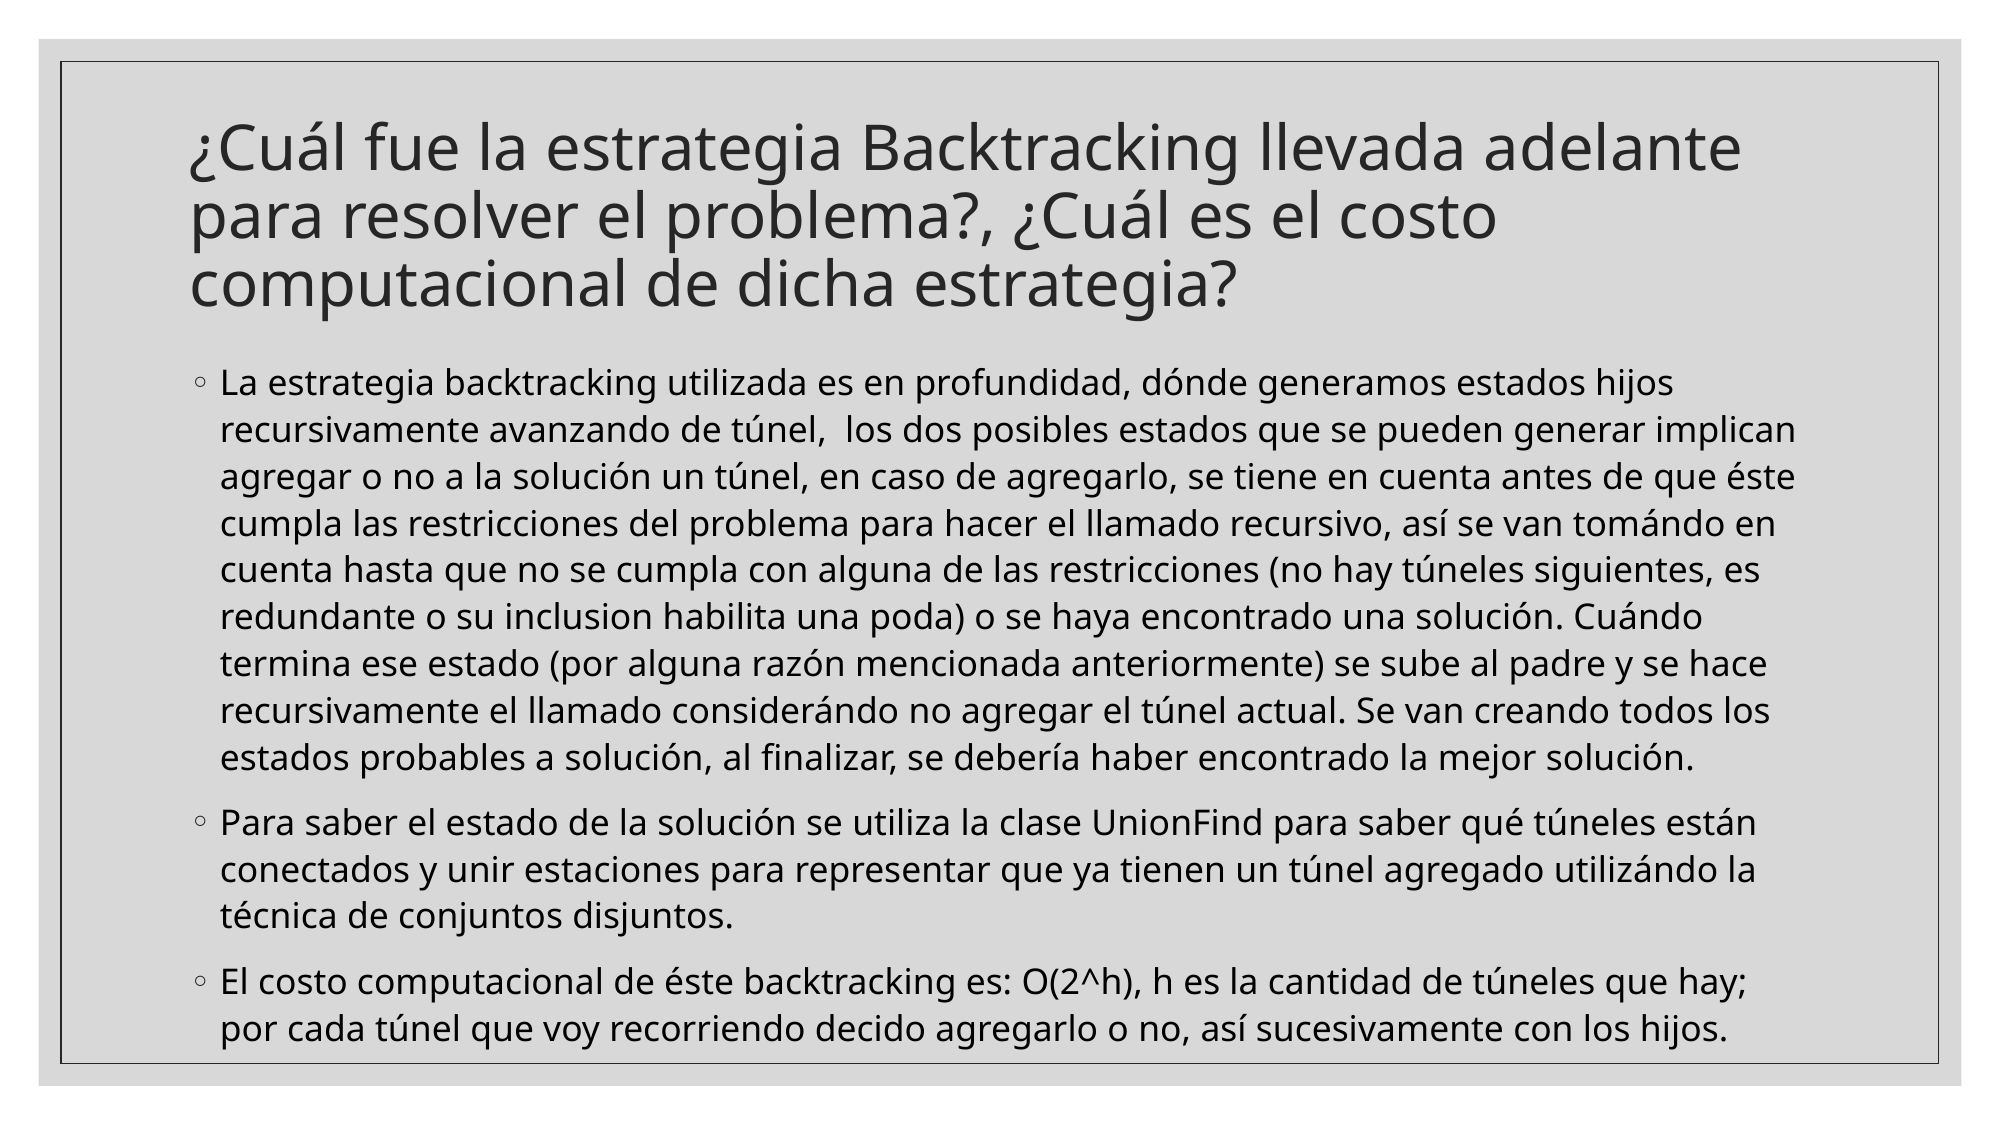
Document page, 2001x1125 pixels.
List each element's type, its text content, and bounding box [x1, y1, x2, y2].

list La estrategia backtracking utilizada es en profundidad, dónde generamos estados hijos recursivamente avanzando de túnel, los dos posibles estados que se pueden generar implican agregar o no a la solución un túnel, en caso de agregarlo, se tiene en cuenta antes de que éste cumpla las restricciones del problema para hacer el llamado recursivo, así se van tomándo en cuenta hasta que no se cumpla con alguna de las restricciones (no hay túneles siguientes, es redundante o su inclusion habilita una poda) o se haya encontrado una solución. Cuándo termina ese estado (por alguna razón mencionada anteriormente) se sube al padre y se hace recursivamente el llamado considerándo no agregar el túnel actual. Se van creando todos los estados probables a solución, al finalizar, se debería haber encontrado la mejor solución. Para saber el estado de la solución se utiliza la clase UnionFind para saber qué túneles están conectados y unir estaciones para representar que ya tienen un túnel agregado utilizándo la técnica de conjuntos disjuntos. El costo computacional de éste backtracking es: O(2^h), h es la cantidad de túneles que hay; por cada túnel que voy recorriendo decido agregarlo o no, así sucesivamente con los hijos. [174, 348, 1825, 1058]
title ¿Cuál fue la estrategia Backtracking llevada adelante para resolver el problema?, ¿Cuál es el costo computacional de dicha estrategia? [174, 105, 1825, 331]
